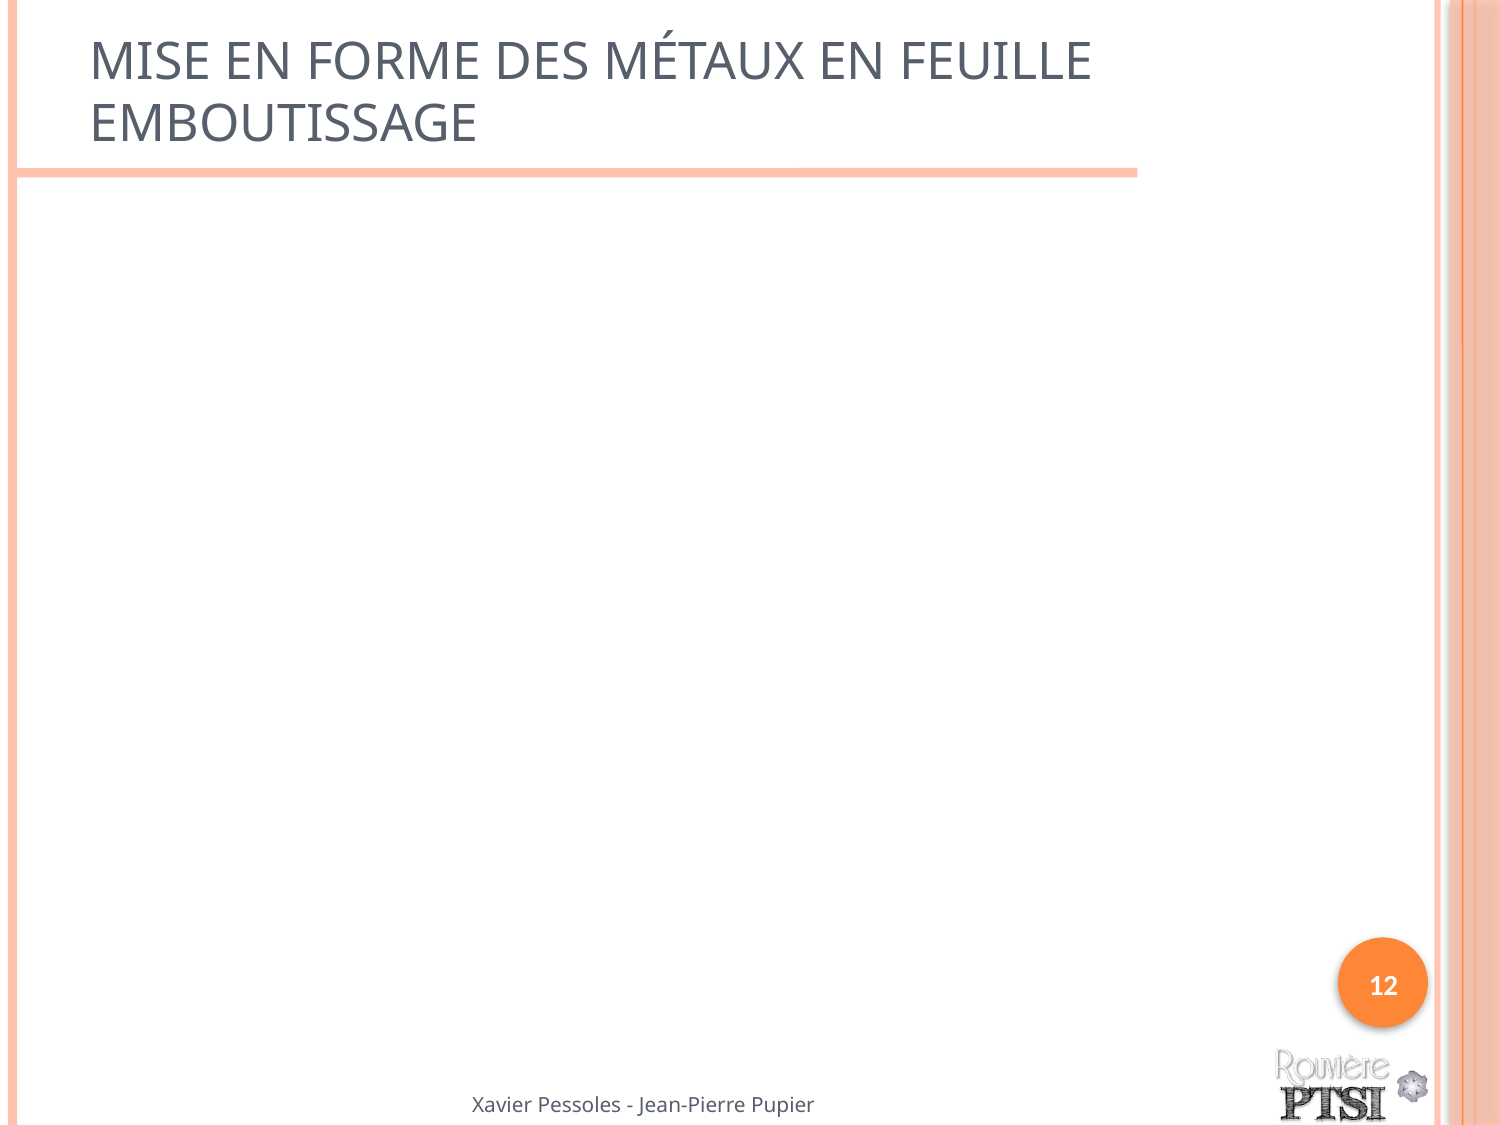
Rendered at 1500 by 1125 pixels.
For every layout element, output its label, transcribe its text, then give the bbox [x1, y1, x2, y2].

picture [1274, 1048, 1428, 1125]
slide_number 12 [1333, 940, 1434, 1027]
footer Xavier Pessoles - Jean-Pierre Pupier [12, 1086, 1275, 1125]
title Mise en forme des métaux en feuille Emboutissage [75, 19, 1300, 161]
